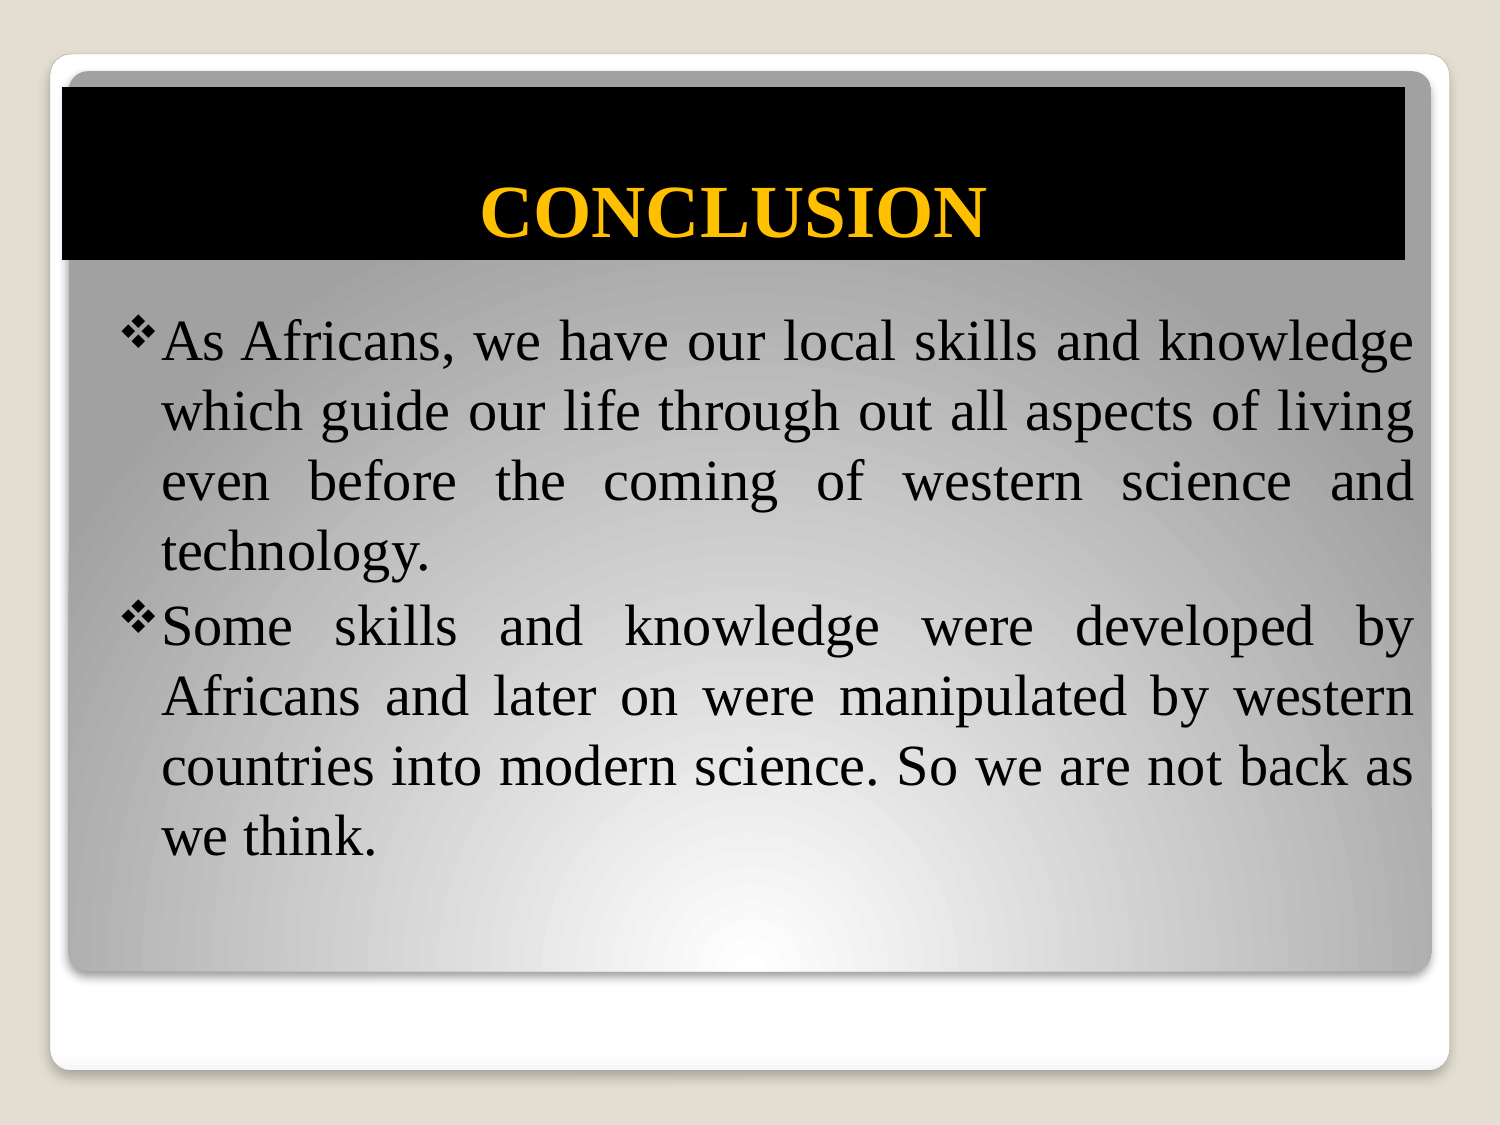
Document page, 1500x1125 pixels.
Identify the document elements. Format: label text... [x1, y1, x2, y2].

title CONCLUSION [62, 87, 1405, 260]
list As Africans, we have our local skills and knowledge which guide our life through out all aspects of living even before the coming of western science and technology. Some skills and knowledge were developed by Africans and later on were manipulated by western countries into modern science. So we are not back as we think. [87, 287, 1430, 975]
